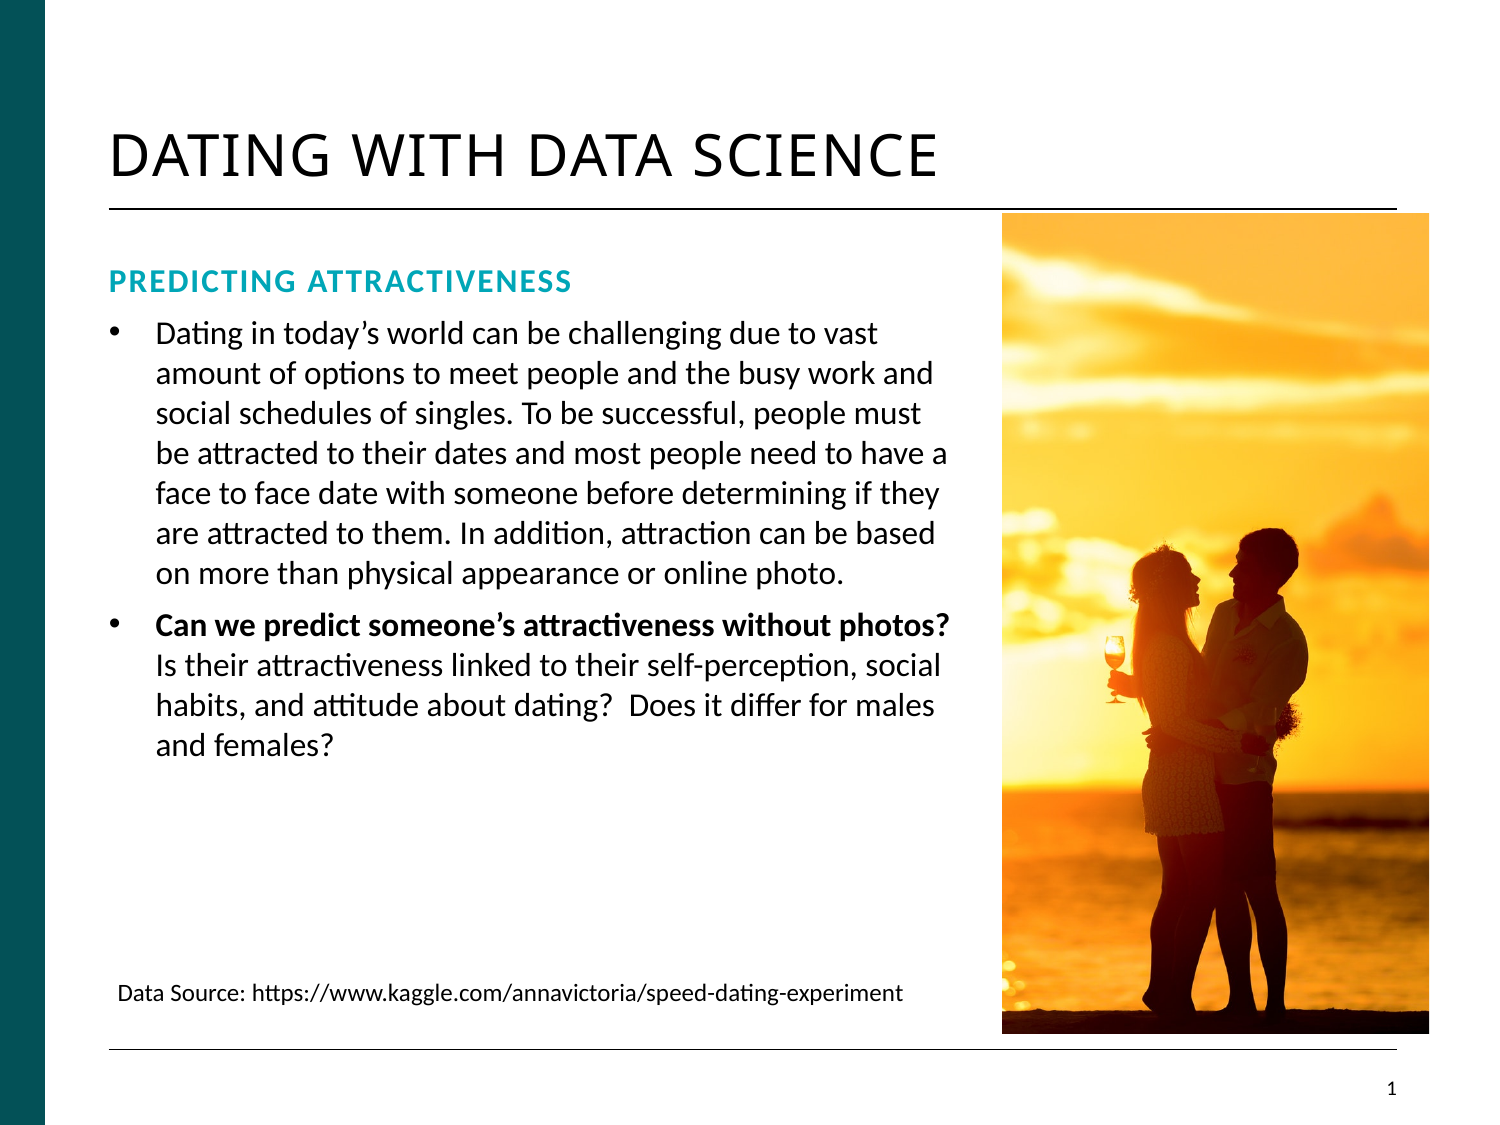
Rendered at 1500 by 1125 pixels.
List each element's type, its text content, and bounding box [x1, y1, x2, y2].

list Predicting Attractiveness Dating in today’s world can be challenging due to vast amount of options to meet people and the busy work and social schedules of singles. To be successful, people must be attracted to their dates and most people need to have a face to face date with someone before determining if they are attracted to them. In addition, attraction can be based on more than physical appearance or online photo. Can we predict someone’s attractiveness without photos? Is their attractiveness linked to their self-perception, social habits, and attitude about dating? Does it differ for males and females? [108, 258, 962, 1018]
picture [1002, 213, 1430, 1034]
title Dating with Data Science [108, 28, 1397, 190]
slide_number 0 [1321, 1050, 1397, 1125]
text_box Data Source: https://www.kaggle.com/annavictoria/speed-dating-experiment [102, 968, 920, 1014]
